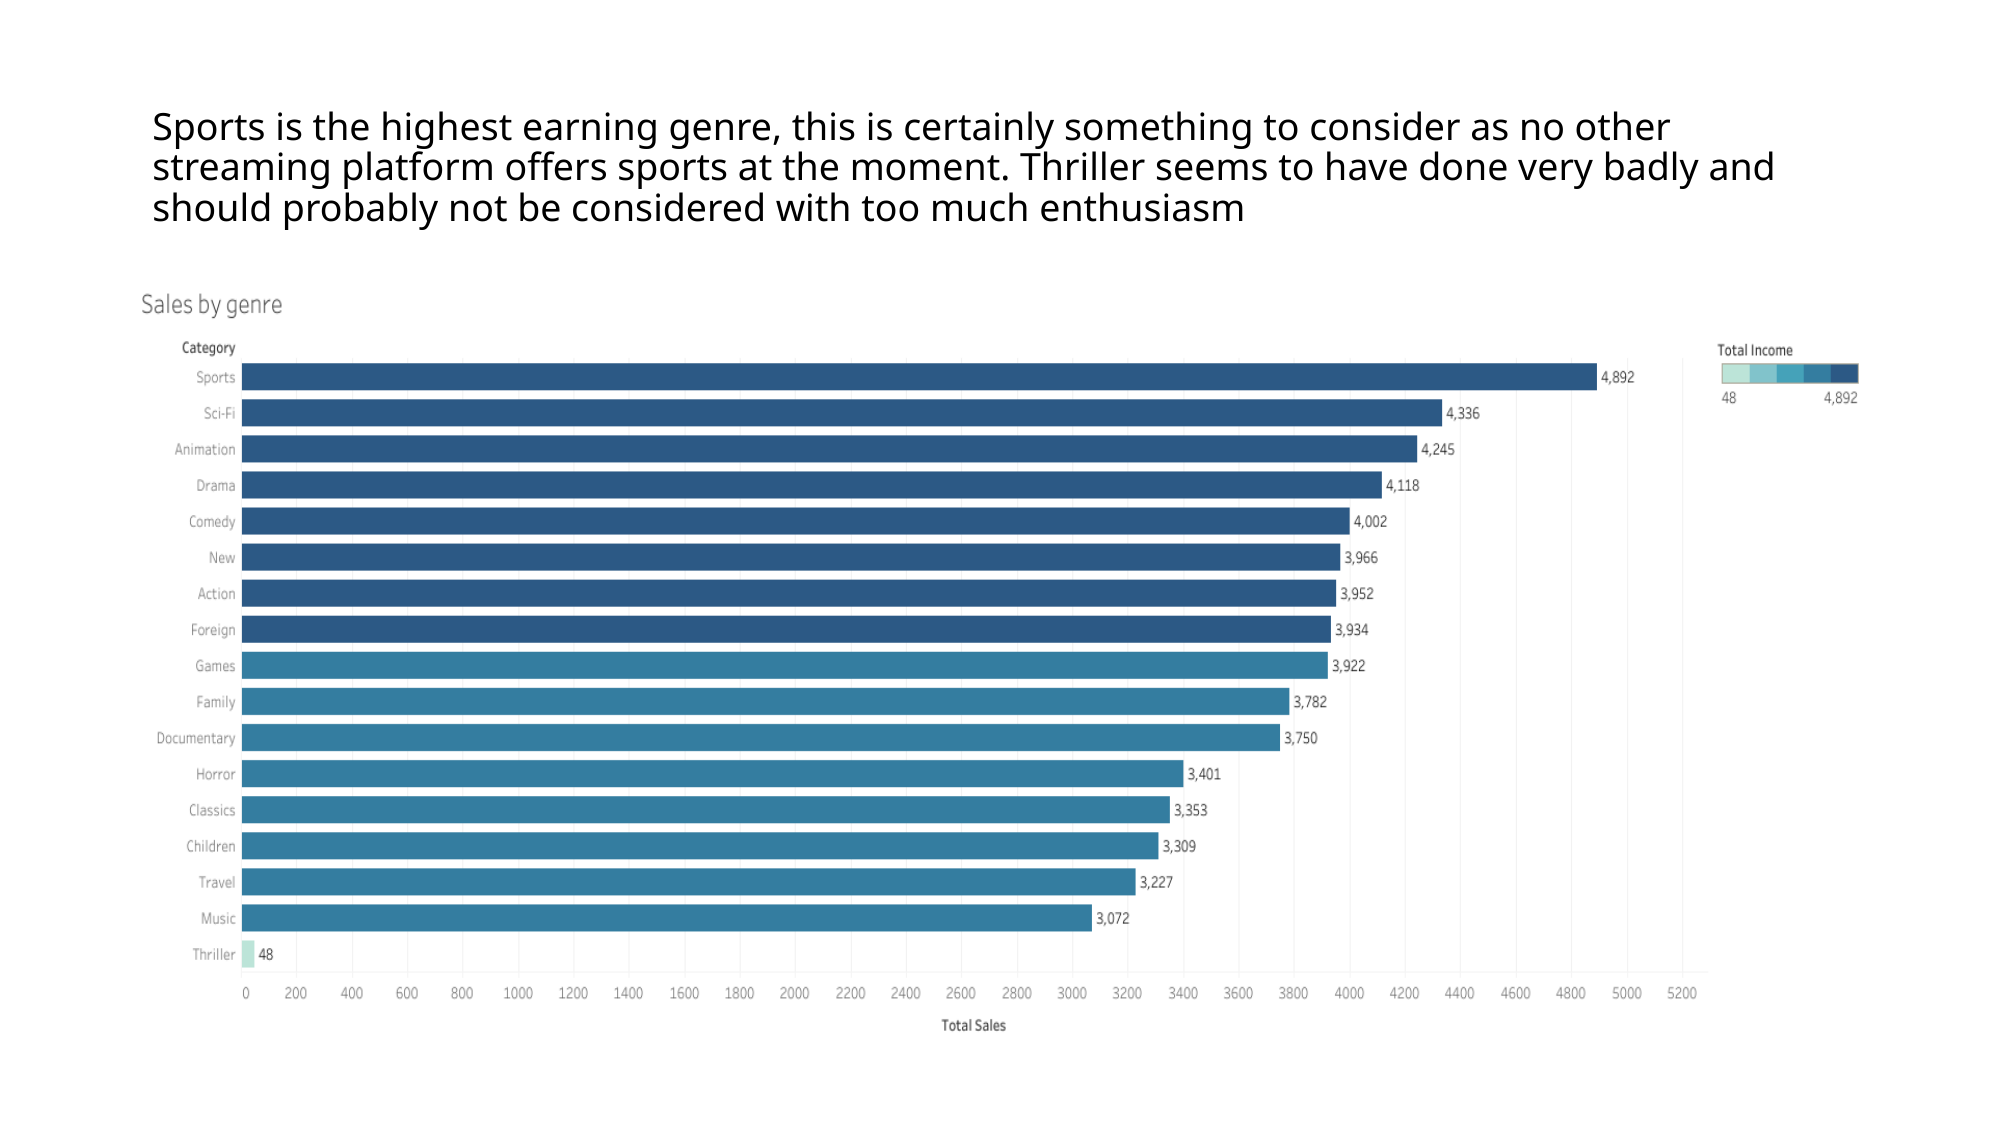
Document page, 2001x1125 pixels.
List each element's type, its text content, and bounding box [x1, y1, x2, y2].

title Sports is the highest earning genre, this is certainly something to consider as no other streaming platform offers sports at the moment. Thriller seems to have done very badly and should probably not be considered with too much enthusiasm [137, 59, 1863, 277]
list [137, 277, 1863, 1045]
